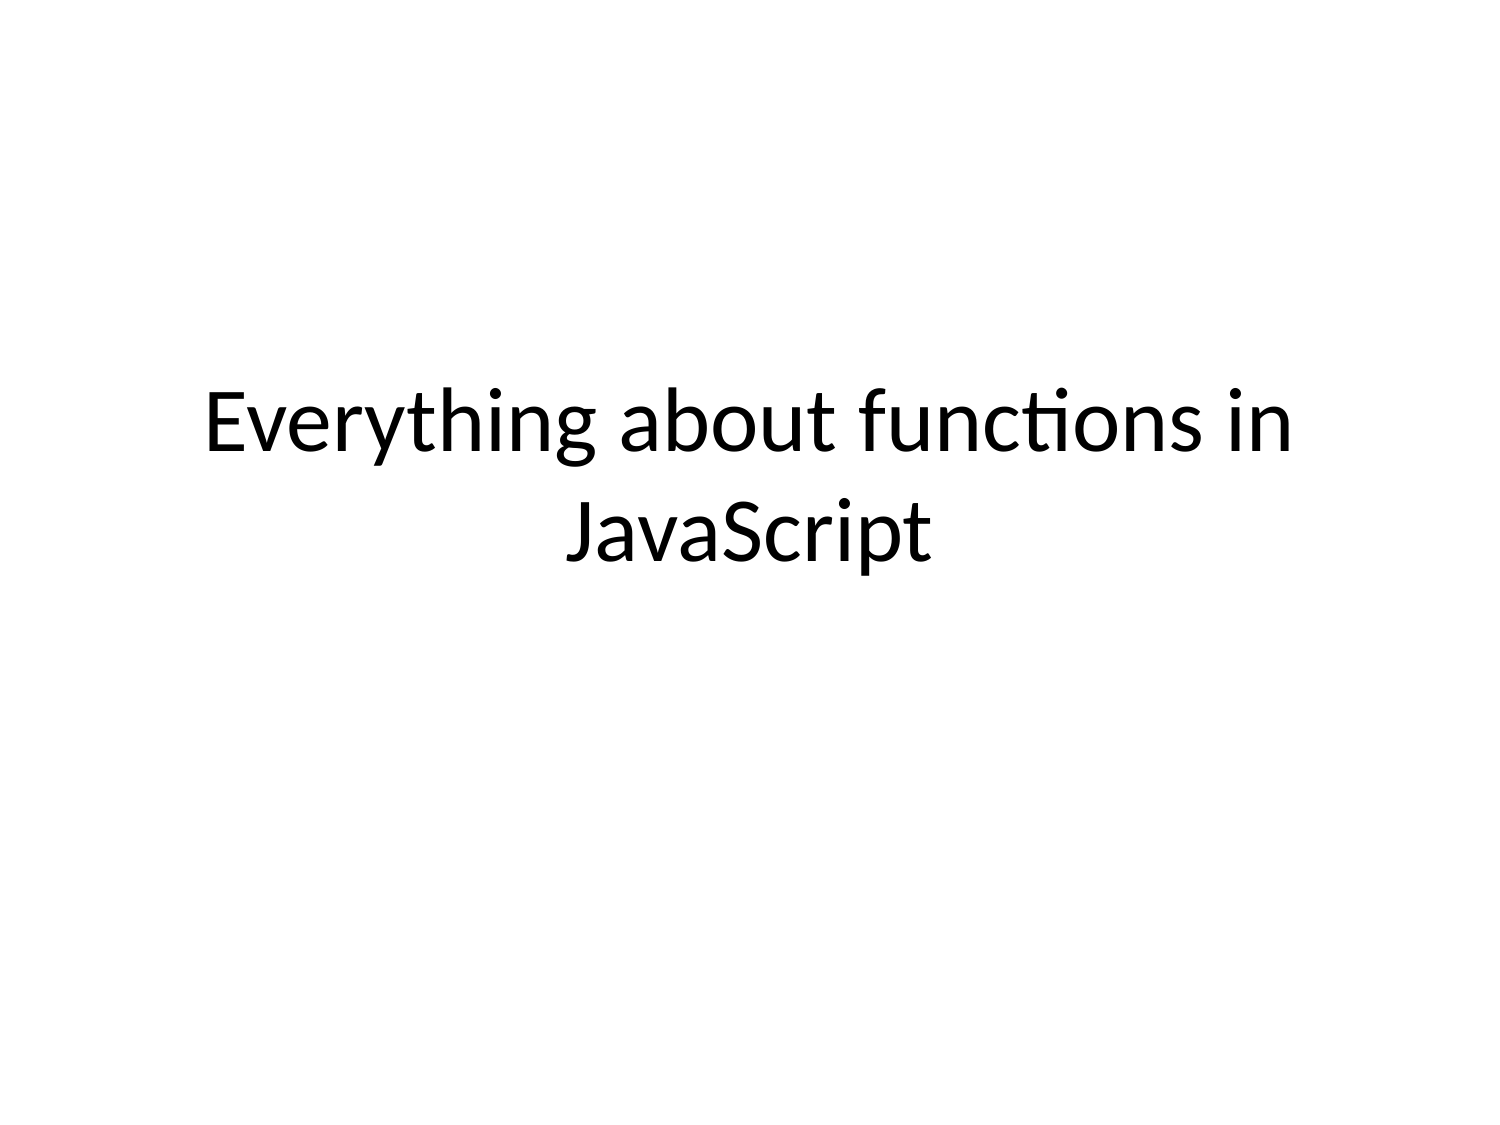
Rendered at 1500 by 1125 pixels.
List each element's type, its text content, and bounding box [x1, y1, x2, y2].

title Everything about functions in JavaScript [112, 349, 1388, 591]
